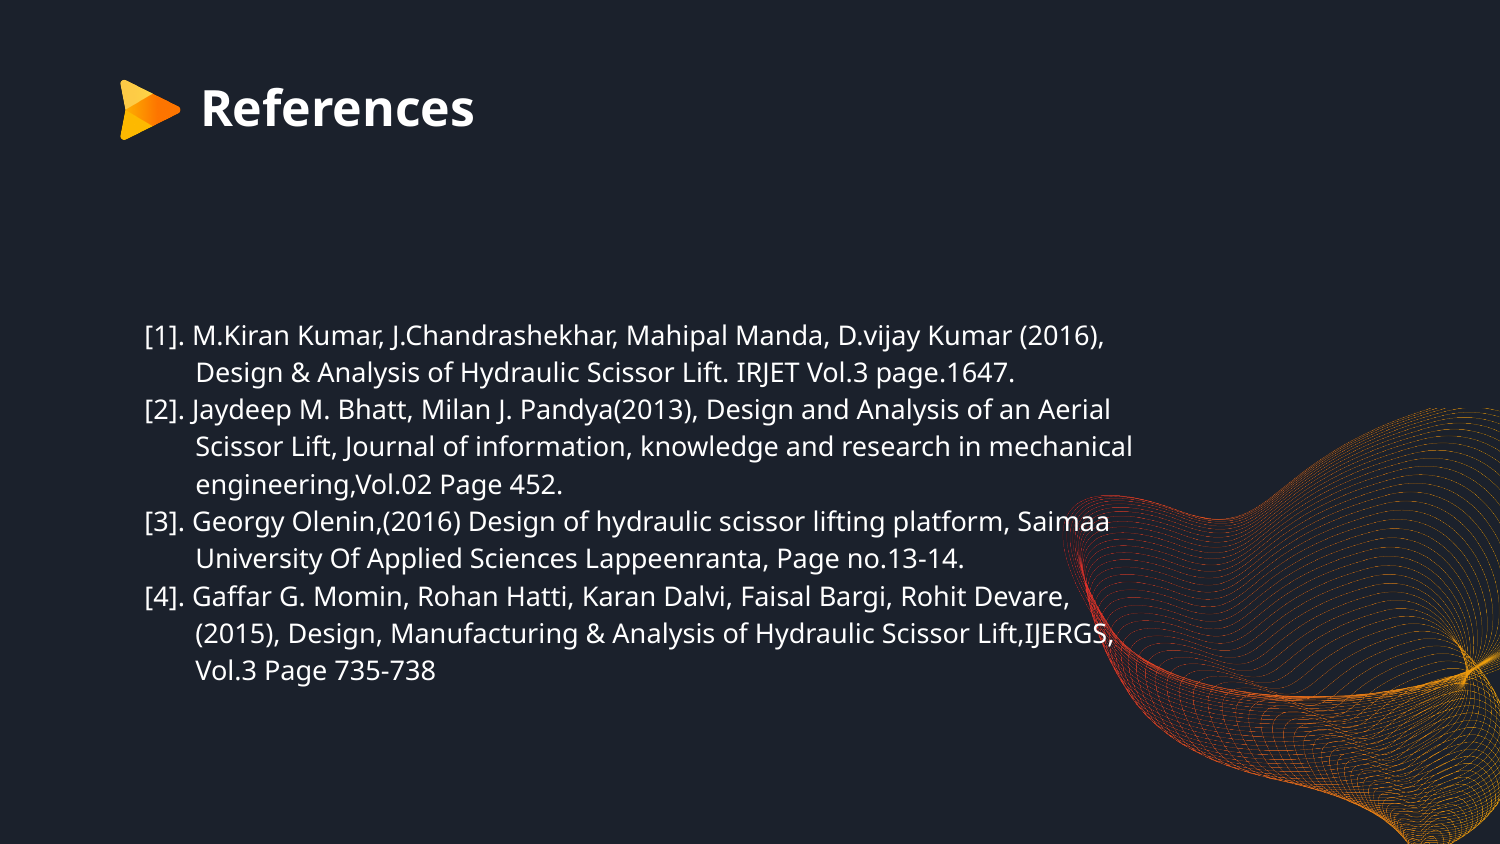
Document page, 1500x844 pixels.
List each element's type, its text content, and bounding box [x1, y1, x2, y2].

subtitle [1]. M.Kiran Kumar, J.Chandrashekhar, Mahipal Manda, D.vijay Kumar (2016), Design & Analysis of Hydraulic Scissor Lift. IRJET Vol.3 page.1647. [2]. Jaydeep M. Bhatt, Milan J. Pandya(2013), Design and Analysis of an Aerial Scissor Lift, Journal of information, knowledge and research in mechanical engineering,Vol.02 Page 452. [3]. Georgy Olenin,(2016) Design of hydraulic scissor lifting platform, Saimaa University Of Applied Sciences Lappeenranta, Page no.13-14. [4]. Gaffar G. Momin, Rohan Hatti, Karan Dalvi, Faisal Bargi, Rohit Devare,(2015), Design, Manufacturing & Analysis of Hydraulic Scissor Lift,IJERGS, Vol.3 Page 735-738 [105, 260, 1168, 758]
picture [1062, 408, 1500, 844]
title References [184, 76, 1249, 196]
picture [119, 78, 181, 140]
